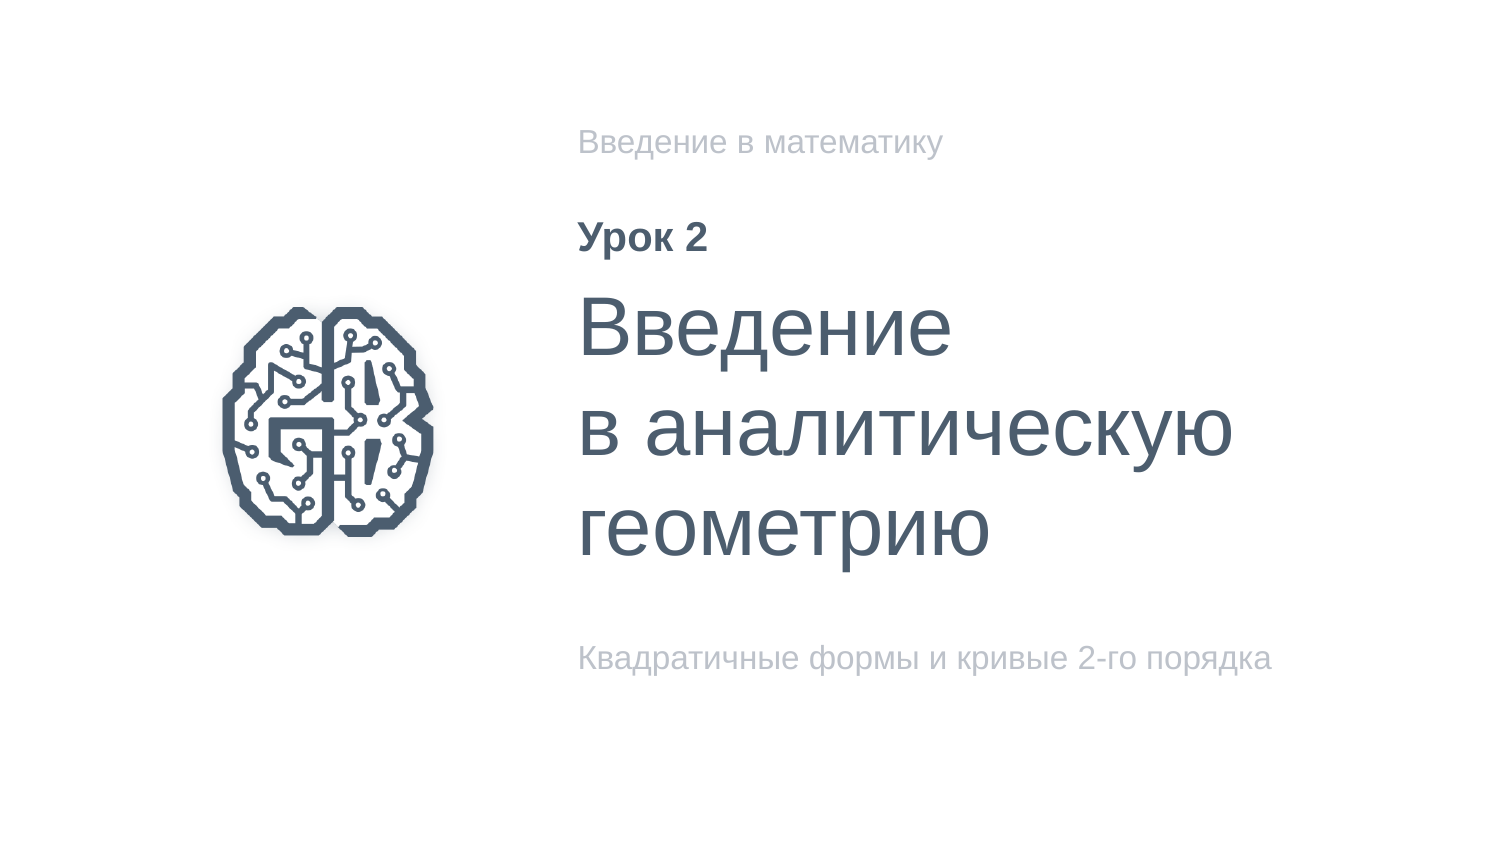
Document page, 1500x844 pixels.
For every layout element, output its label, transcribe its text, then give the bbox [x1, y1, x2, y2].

title Введение в аналитическую геометрию [562, 281, 1334, 563]
title Введение в математику [562, 93, 1312, 187]
picture [187, 280, 469, 563]
title Квадратичные формы и кривые 2-го порядка [562, 562, 1312, 750]
title Урок 2 [562, 187, 1312, 282]
